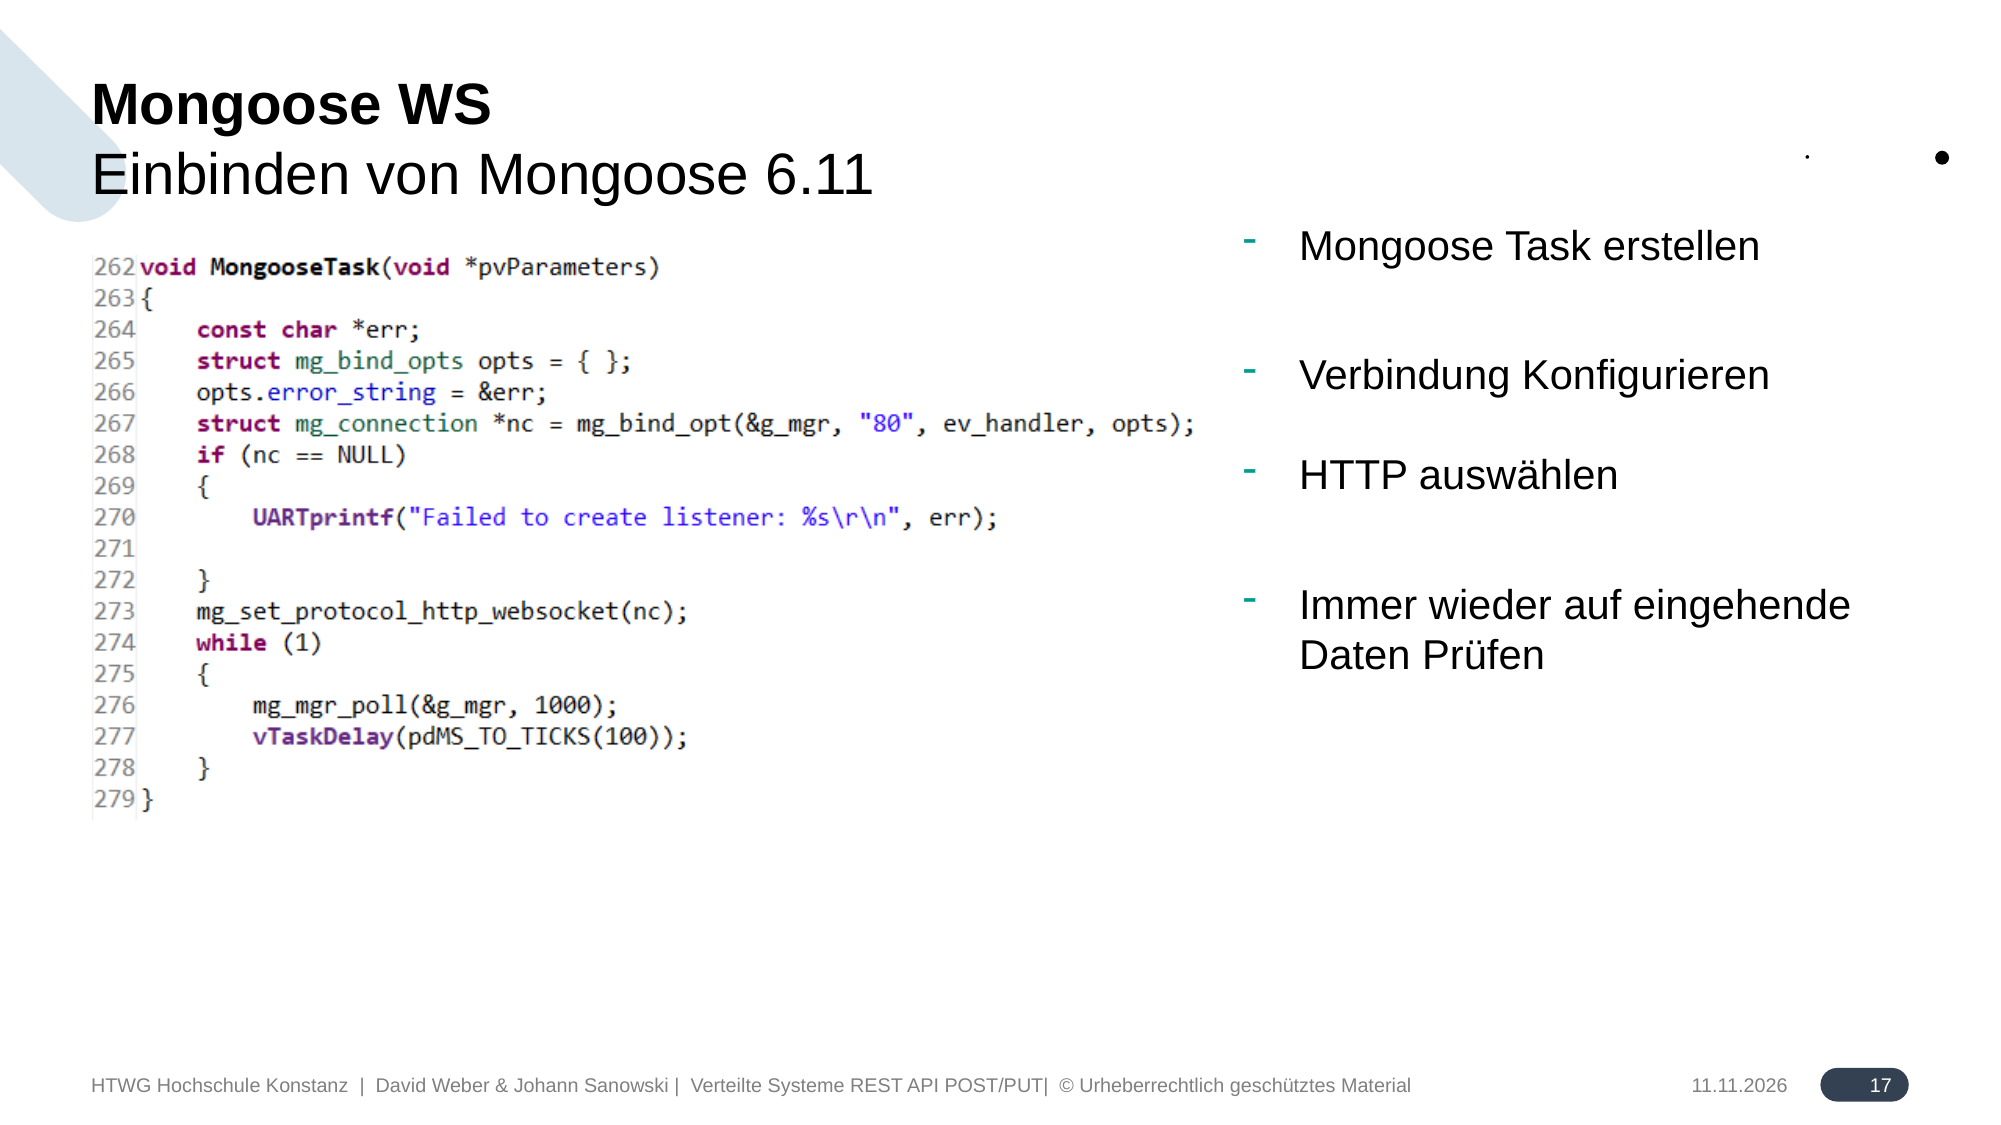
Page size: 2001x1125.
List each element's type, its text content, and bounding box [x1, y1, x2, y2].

picture [92, 255, 1214, 820]
list Mongoose Task erstellen Verbindung Konfigurieren HTTP auswählen Immer wieder auf eingehende Daten Prüfen [1200, 218, 1909, 987]
slide_number 17 [1820, 1067, 1909, 1102]
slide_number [1691, 1072, 1791, 1097]
footer HTWG Hochschule Konstanz | David Weber & Johann Sanowski | Verteilte Systeme REST API POST/PUT| © Urheberrechtlich geschütztes Material [91, 1072, 1662, 1097]
title Mongoose WS [91, 66, 1909, 136]
list Einbinden von Mongoose 6.11 [91, 136, 1909, 207]
